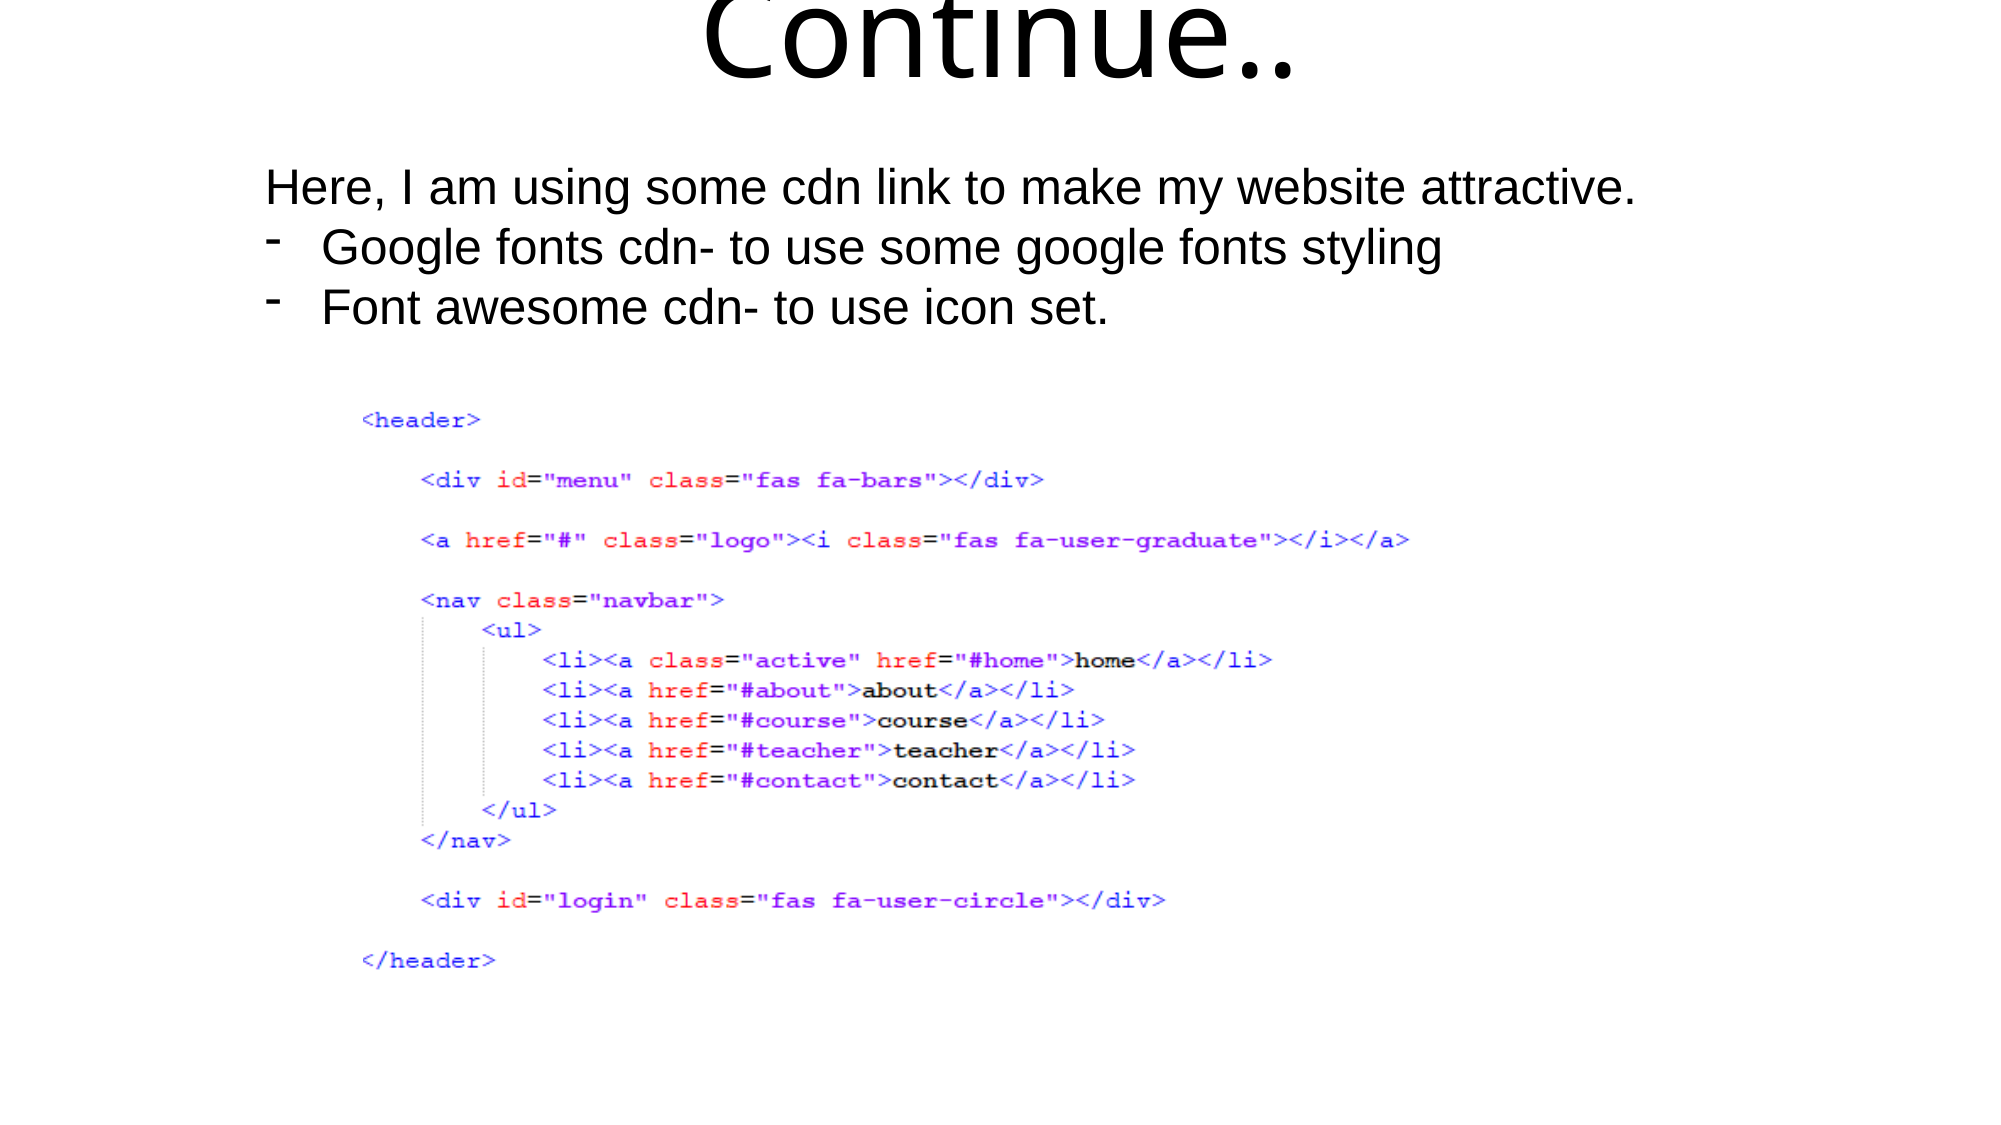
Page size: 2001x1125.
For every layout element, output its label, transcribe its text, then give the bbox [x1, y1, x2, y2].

subtitle Here, I am using some cdn link to make my website attractive. Google fonts cdn- to use some google fonts styling Font awesome cdn- to use icon set. [249, 147, 1750, 1032]
picture [363, 389, 1461, 978]
